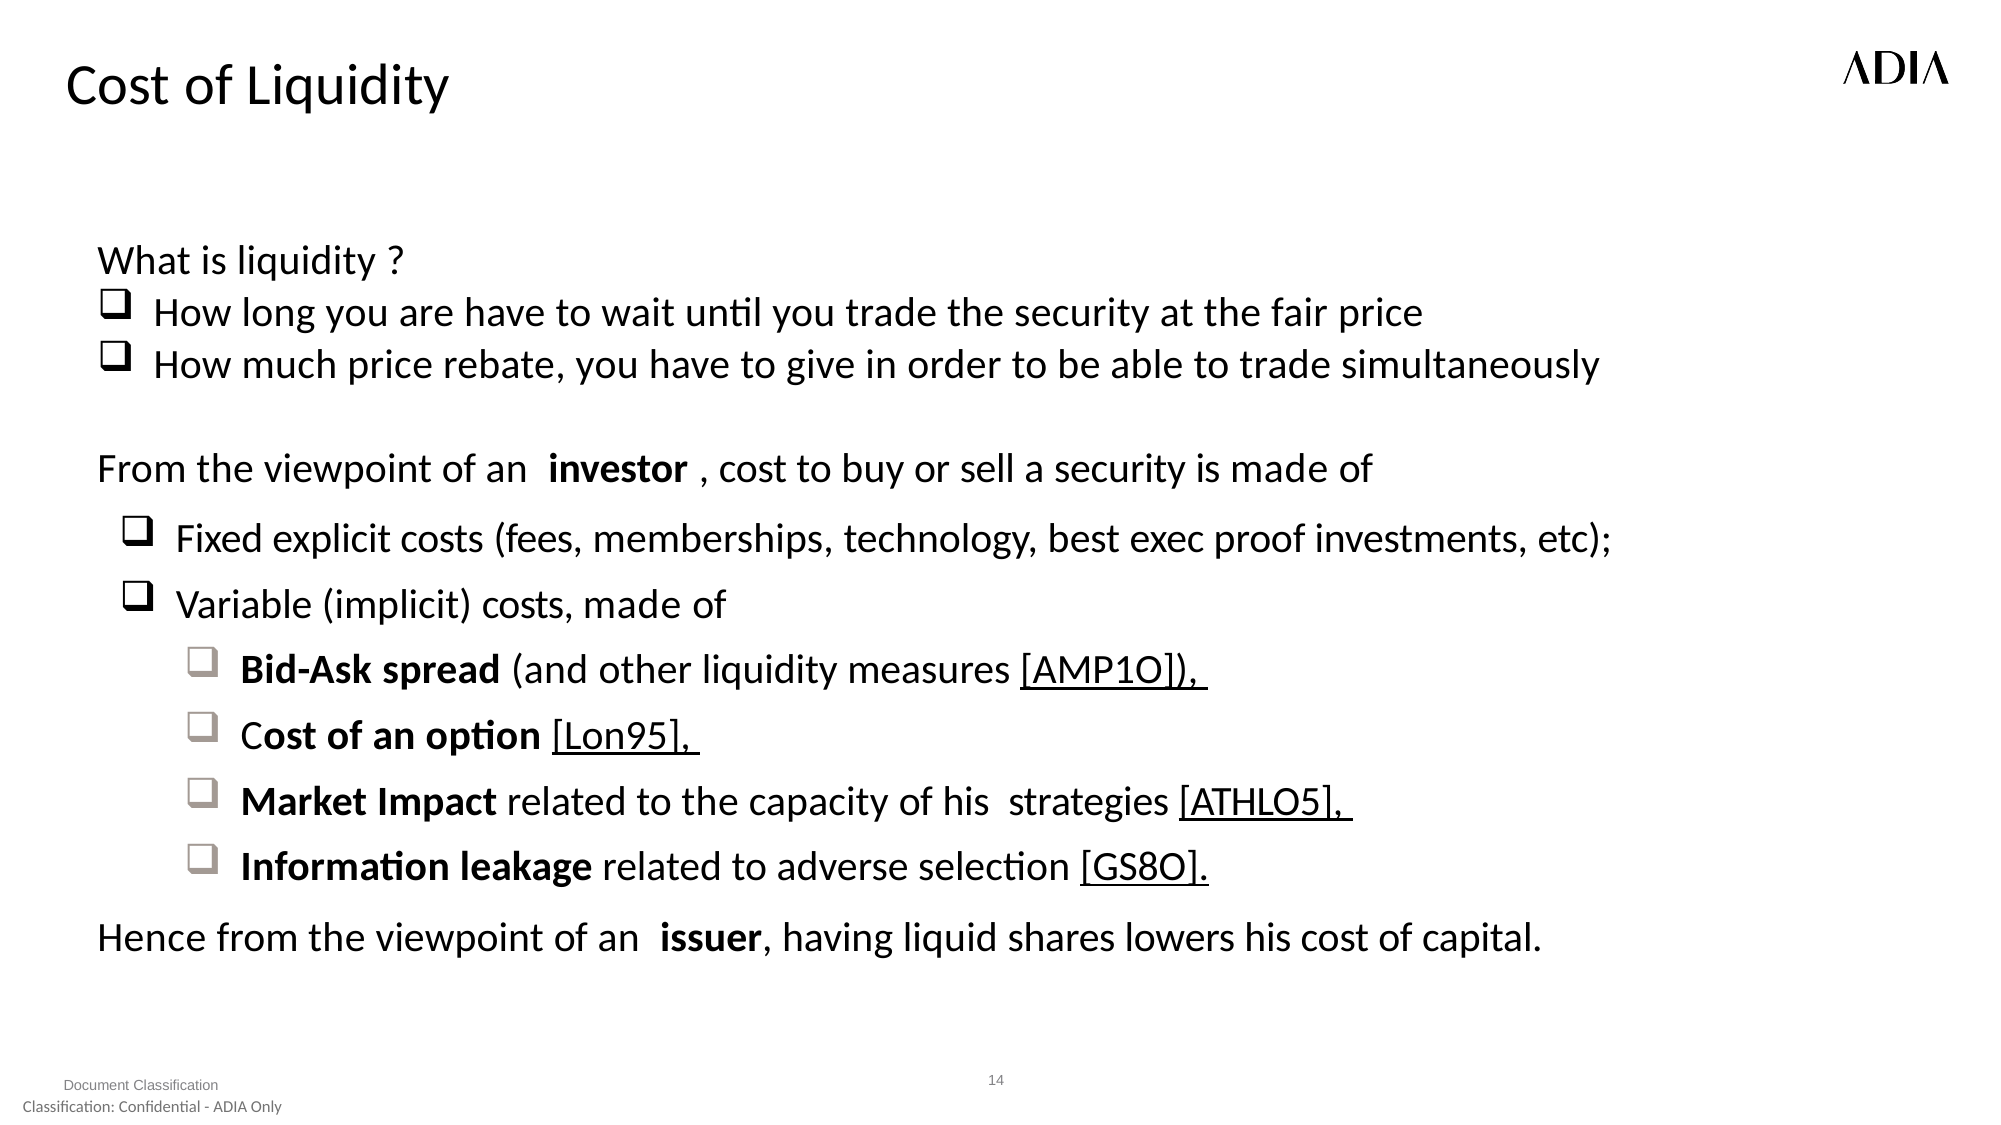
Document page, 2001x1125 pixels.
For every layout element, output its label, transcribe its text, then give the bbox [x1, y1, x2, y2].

title Cost of Liquidity [66, 39, 1752, 151]
picture [1843, 51, 1949, 84]
footer Document Classification [63, 1075, 583, 1094]
slide_number 14 [988, 1070, 1053, 1091]
list What is liquidity ? How long you are have to wait until you trade the security at the fair price How much price rebate, you have to give in order to be able to trade simultaneously From the viewpoint of an investor , cost to buy or sell a security is made of Fixed explicit costs (fees, memberships, technology, best exec proof investments, etc); Variable (implicit) costs, made of Bid-Ask spread (and other liquidity measures [AMP1O]), Cost of an option [Lon95], Market Impact related to the capacity of his strategies [ATHLO5], Information leakage related to adverse selection [GS8O]. Hence from the viewpoint of an issuer, having liquid shares lowers his cost of capital. [95, 232, 1965, 1053]
